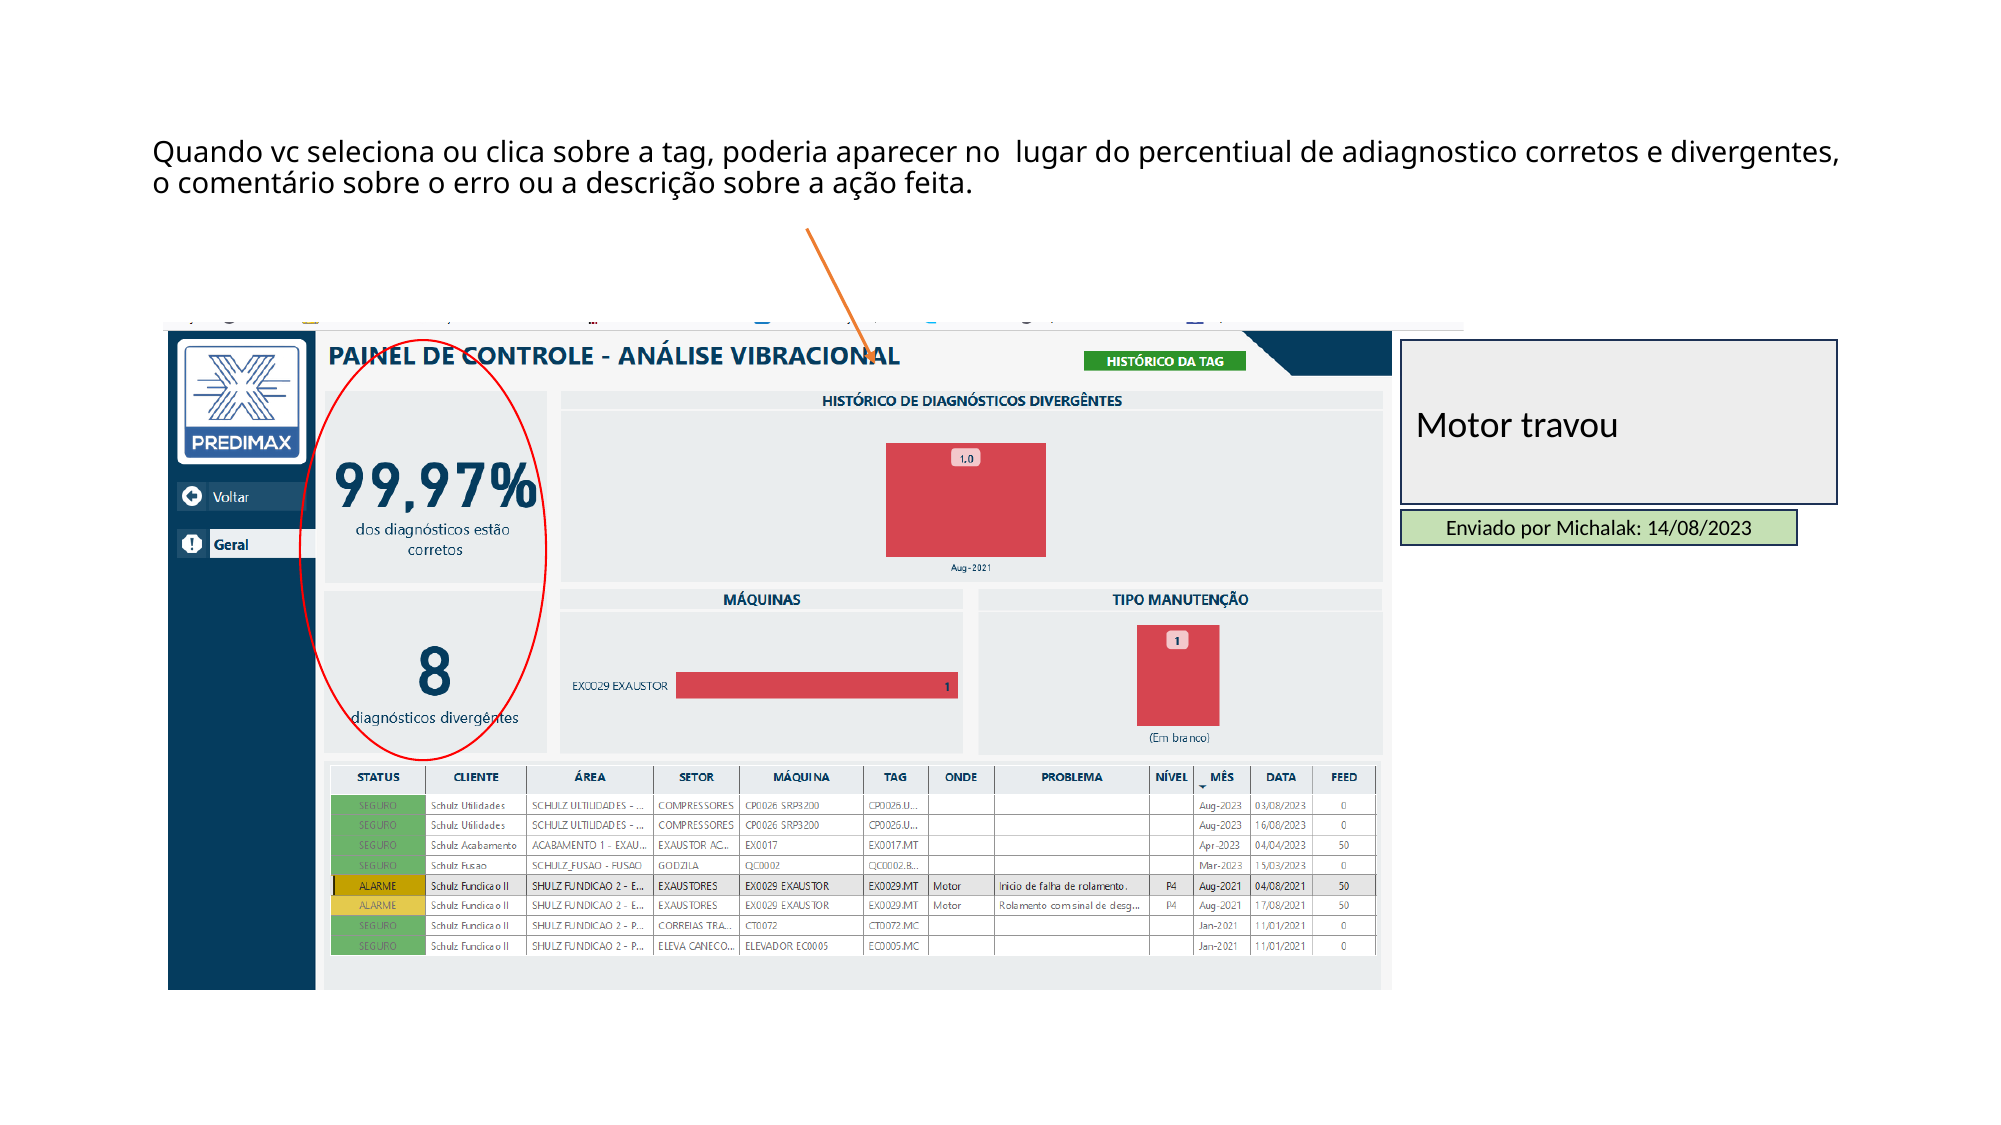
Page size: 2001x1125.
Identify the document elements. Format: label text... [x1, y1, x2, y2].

picture [163, 322, 1464, 991]
text_box Motor travou [1464, 339, 1838, 505]
text_box Enviado por Michalak: 14/08/2023 [1464, 509, 1798, 546]
title Quando vc seleciona ou clica sobre a tag, poderia aparecer no lugar do percentiual de adiagnostico corretos e divergentes, o comentário sobre o erro ou a descrição sobre a ação feita. [137, 59, 1863, 278]
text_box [806, 228, 876, 365]
